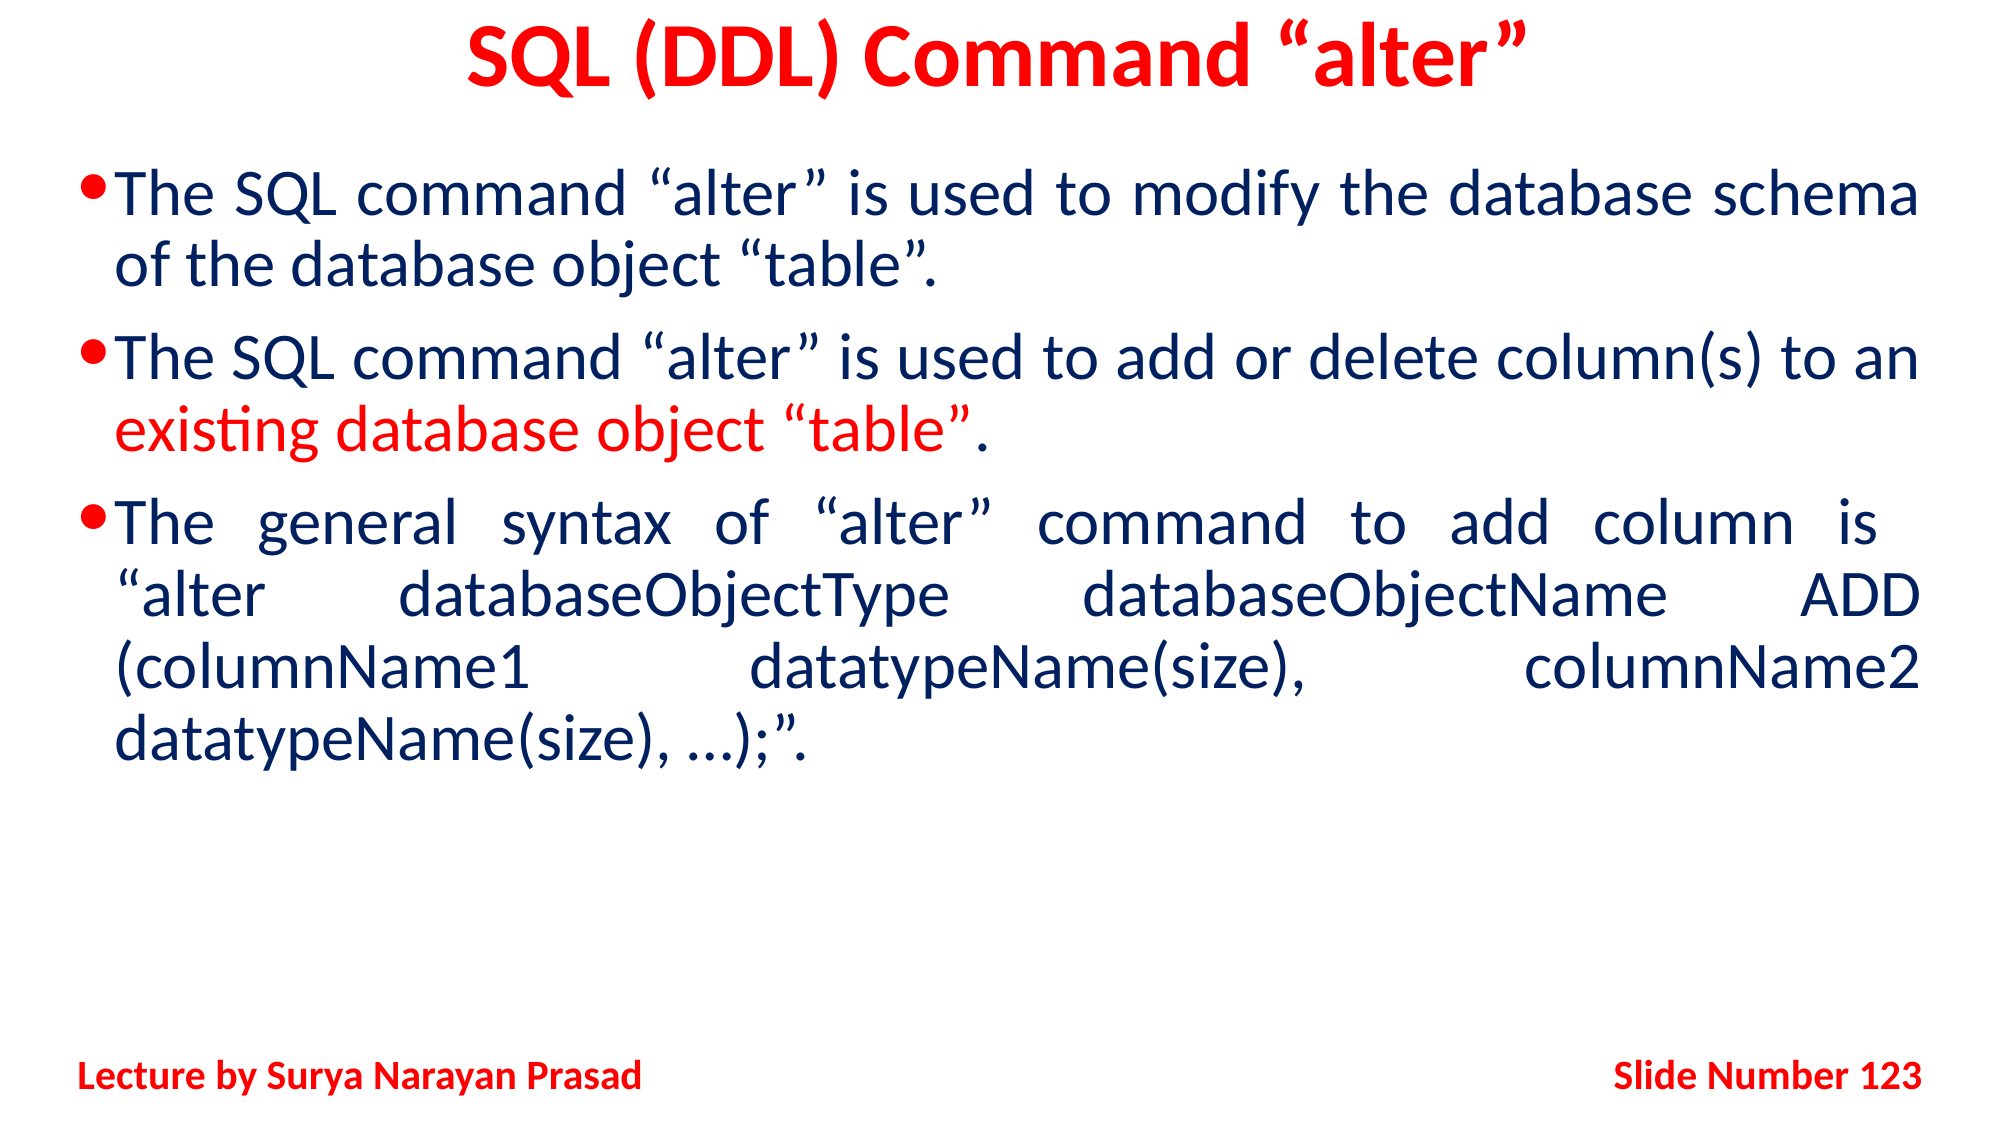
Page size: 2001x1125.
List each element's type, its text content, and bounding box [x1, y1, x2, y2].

list The SQL command “alter” is used to modify the database schema of the database object “table”. The SQL command “alter” is used to add or delete column(s) to an existing database object “table”. The general syntax of “alter” command to add column is “alter databaseObjectType databaseObjectName ADD (columnName1 datatypeName(size), columnName2 datatypeName(size), …);”. [62, 149, 1938, 1000]
footer Lecture by Surya Narayan Prasad [62, 1042, 688, 1103]
slide_number Slide Number 123 [1524, 1042, 1938, 1103]
title SQL (DDL) Command “alter” [0, 0, 2000, 125]
